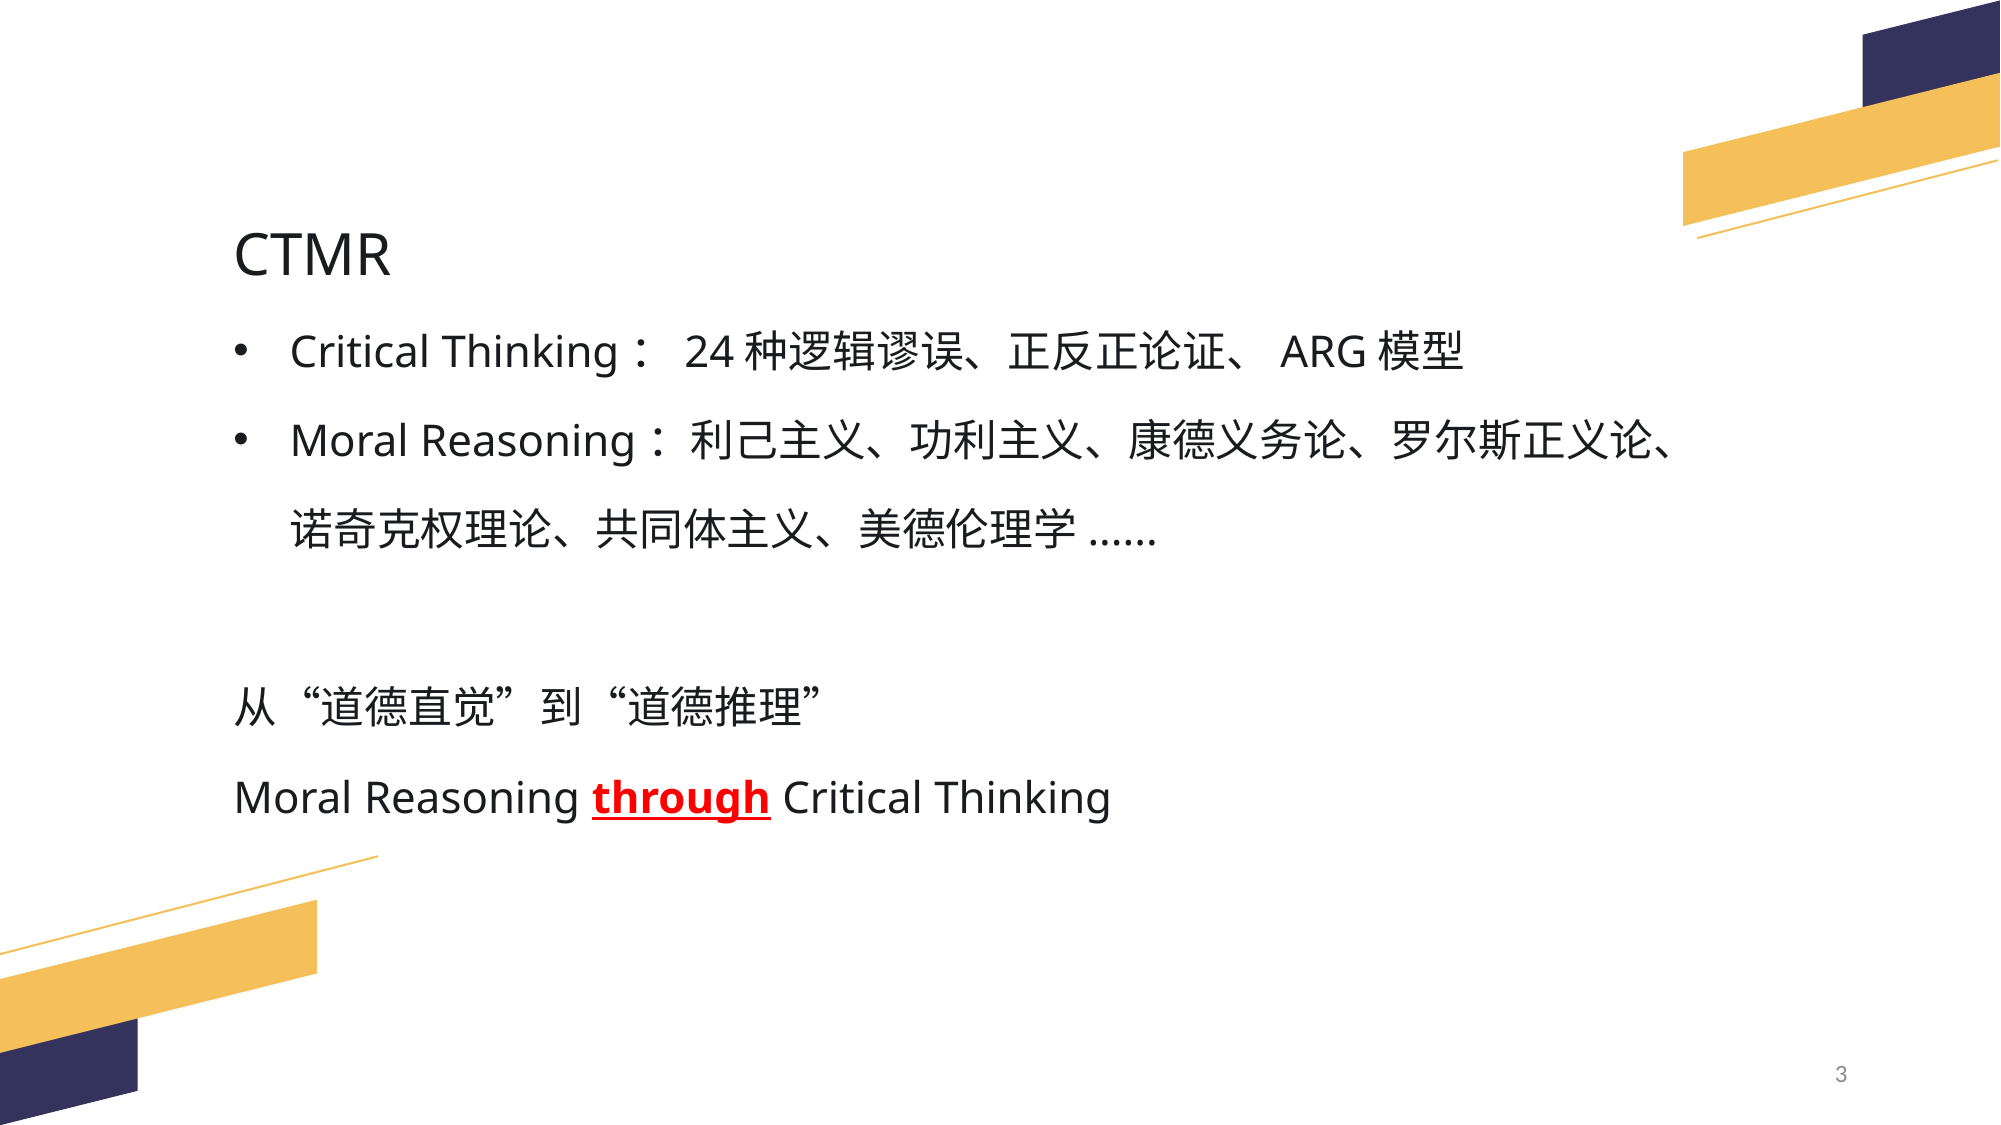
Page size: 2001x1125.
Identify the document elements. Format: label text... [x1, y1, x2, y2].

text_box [0, 955, 332, 1108]
slide_number 3 [1412, 1042, 1863, 1103]
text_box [1696, 159, 1999, 239]
text_box [1861, 0, 2000, 106]
text_box CTMR Critical Thinking：24种逻辑谬误、正反正论证、ARG模型 Moral Reasoning：利己主义、功利主义、康德义务论、罗尔斯正义论、诺奇克权理论、共同体主义、美德伦理学...... 从“道德直觉”到“道德推理” Moral Reasoning through Critical Thinking [218, 160, 1730, 830]
text_box [1681, 71, 2000, 160]
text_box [0, 855, 379, 955]
